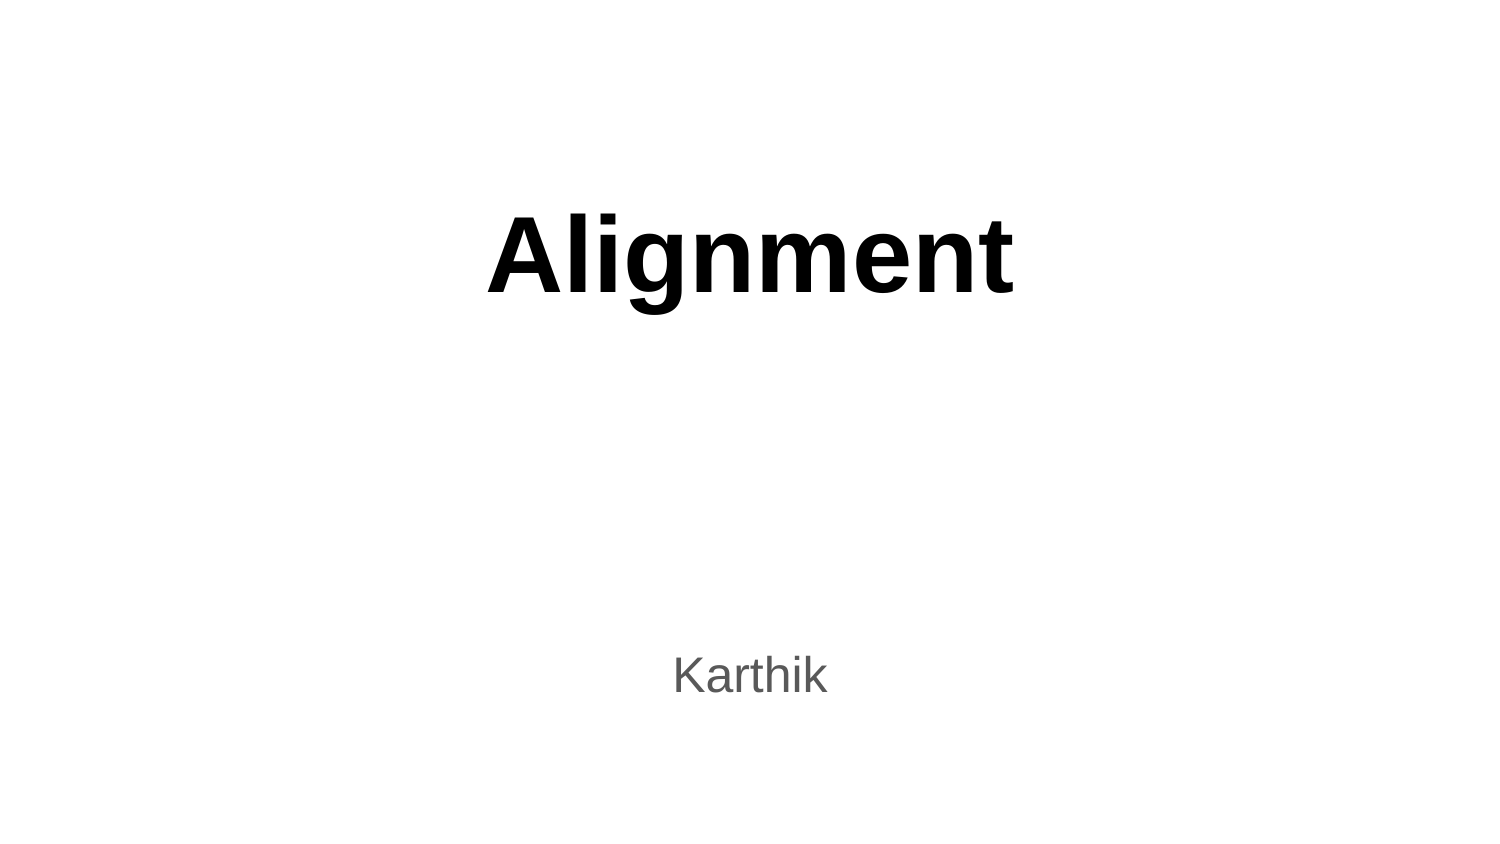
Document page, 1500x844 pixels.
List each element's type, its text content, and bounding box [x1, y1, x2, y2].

title Alignment [51, 122, 1449, 459]
text_box Karthik [51, 627, 1449, 758]
